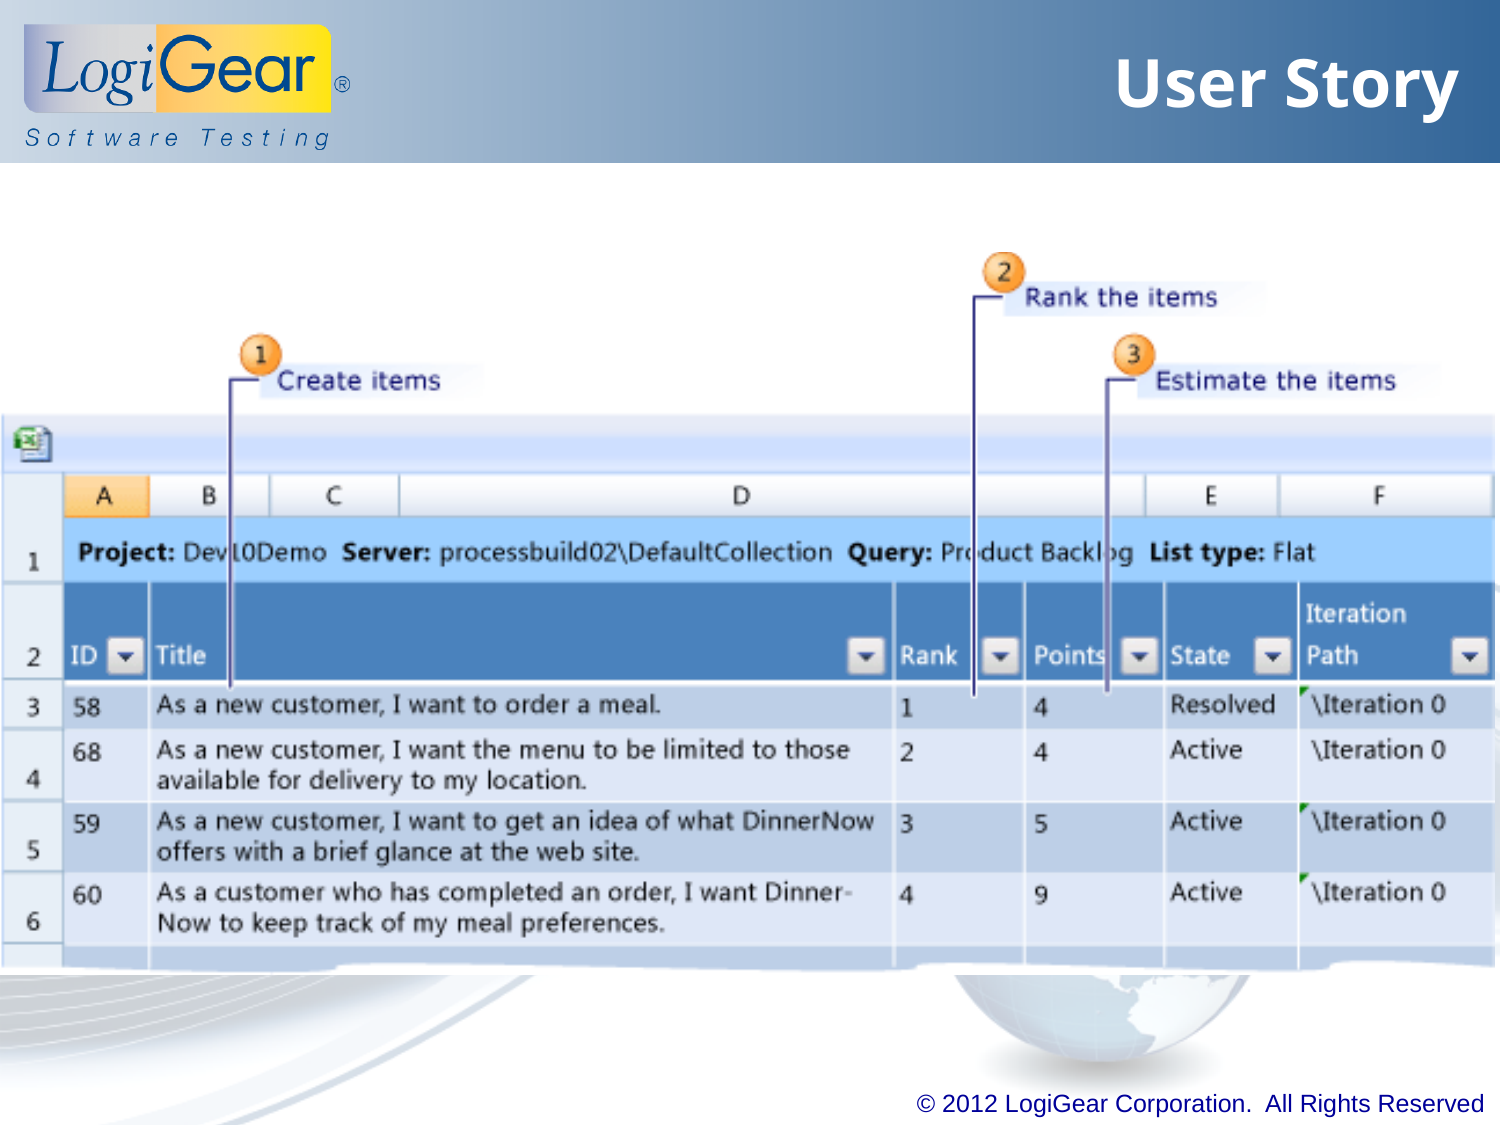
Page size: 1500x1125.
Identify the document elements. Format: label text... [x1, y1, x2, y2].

picture [24, 24, 350, 150]
title User Story [362, 24, 1475, 138]
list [0, 251, 1495, 976]
